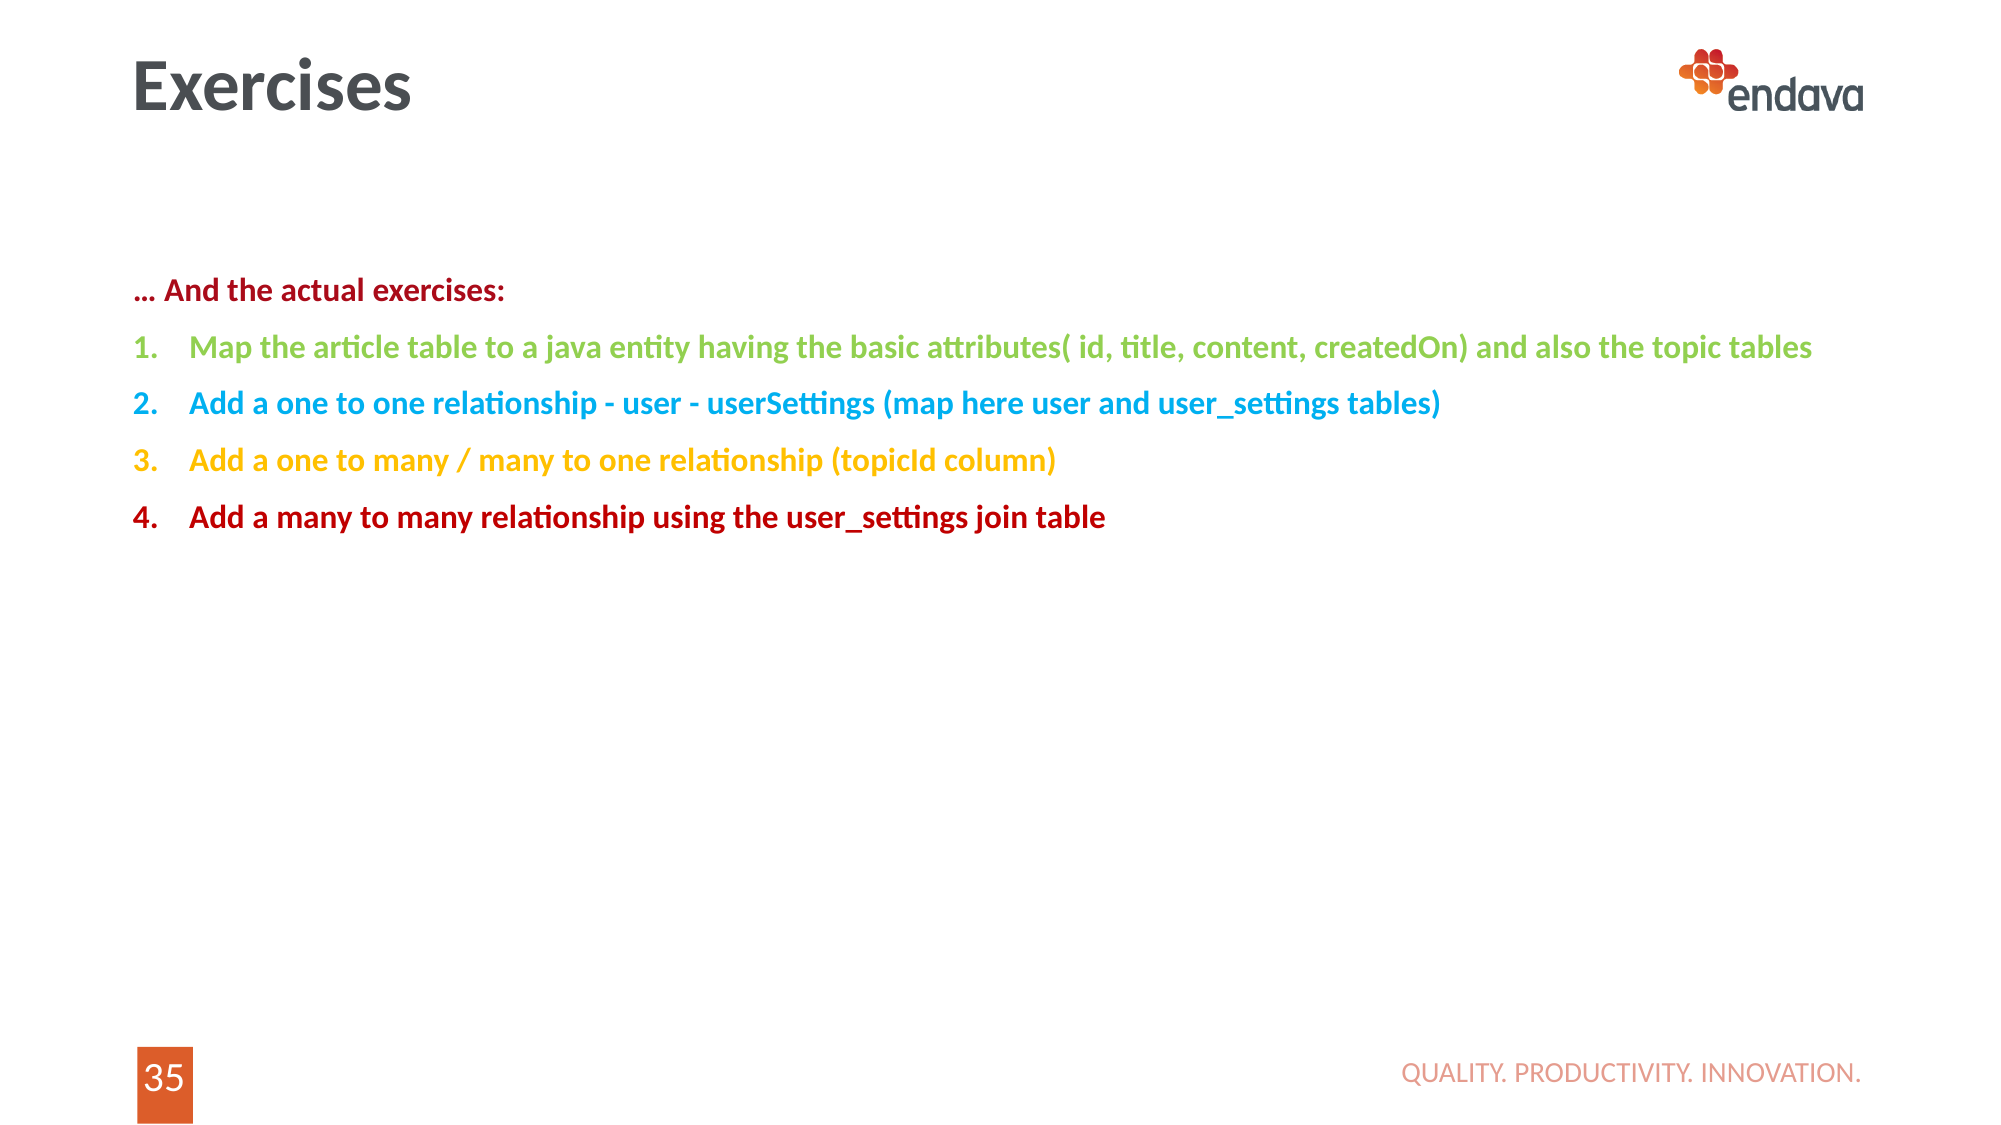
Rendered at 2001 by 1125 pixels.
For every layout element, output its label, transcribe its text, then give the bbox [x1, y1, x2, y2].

title Exercises [132, 38, 1530, 218]
picture [1679, 49, 1863, 111]
slide_number QUALITY. PRODUCTIVITY. INNOVATION. [1252, 1040, 1863, 1101]
list … And the actual exercises: Map the article table to a java entity having the basic attributes( id, title, content, createdOn) and also the topic tables Add a one to one relationship - user - userSettings (map here user and user_settings tables) Add a one to many / many to one relationship (topicId column) Add a many to many relationship using the user_settings join table [132, 265, 1863, 987]
